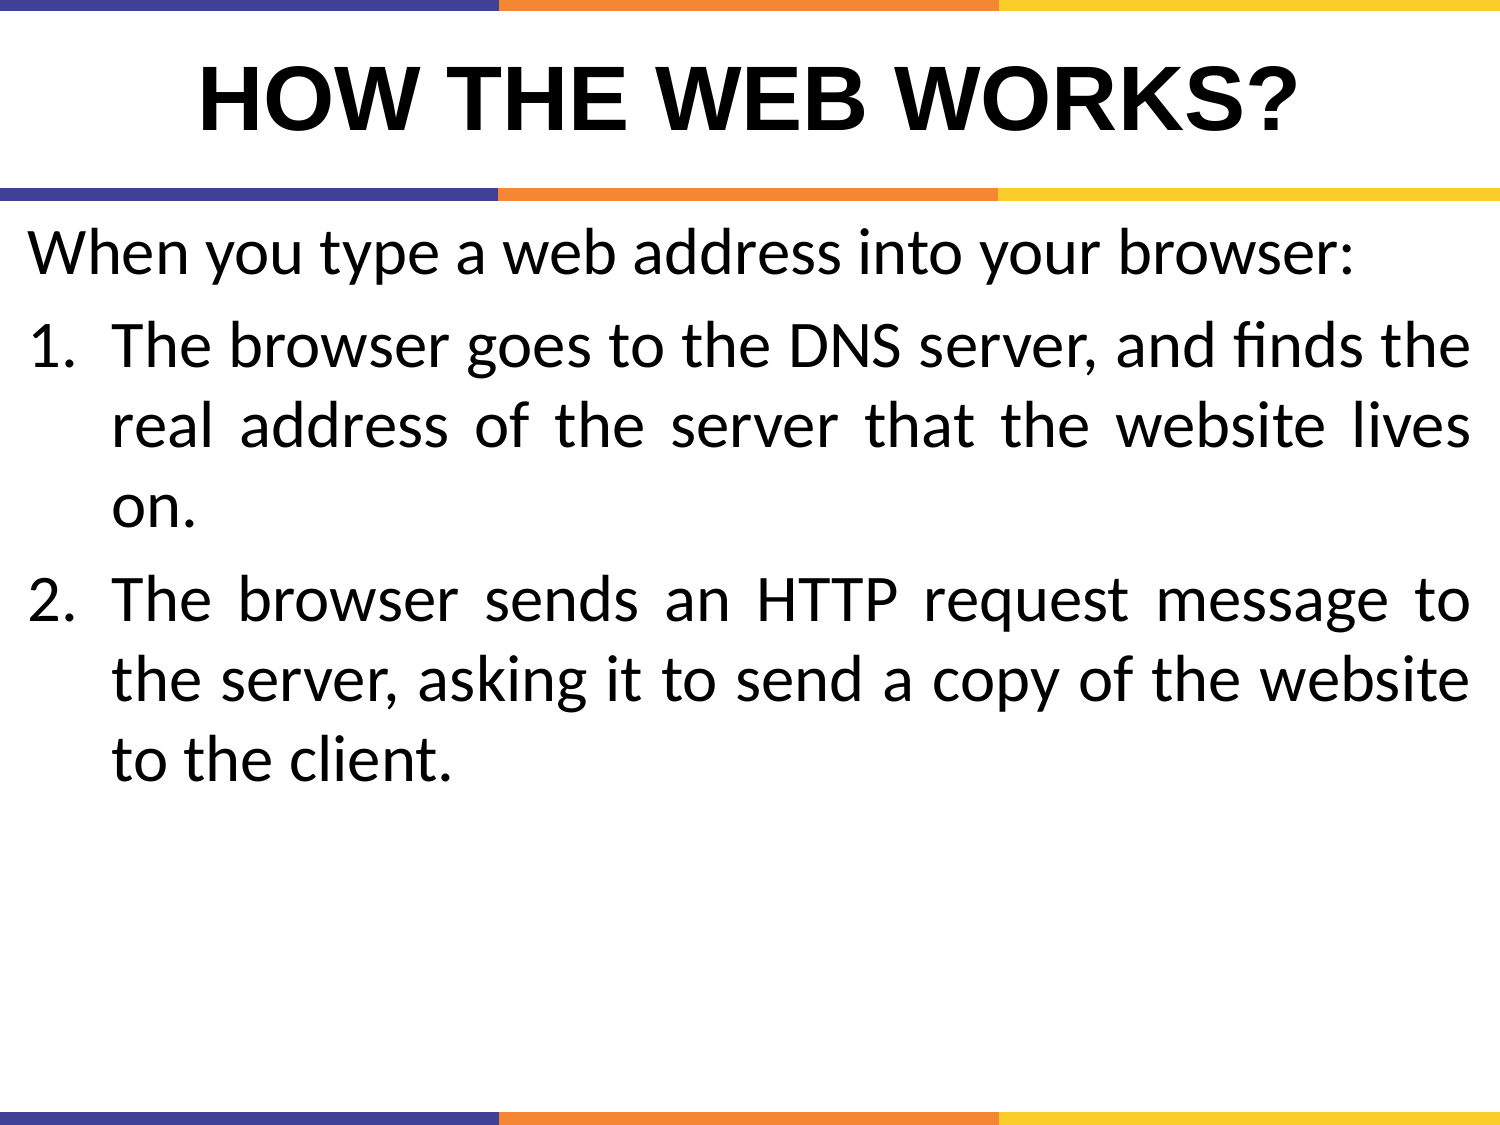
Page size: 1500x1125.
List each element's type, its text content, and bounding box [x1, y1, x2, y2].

title How the web works? [0, 0, 1500, 188]
list When you type a web address into your browser: The browser goes to the DNS server, and finds the real address of the server that the website lives on. The browser sends an HTTP request message to the server, asking it to send a copy of the website to the client. [12, 200, 1488, 1100]
